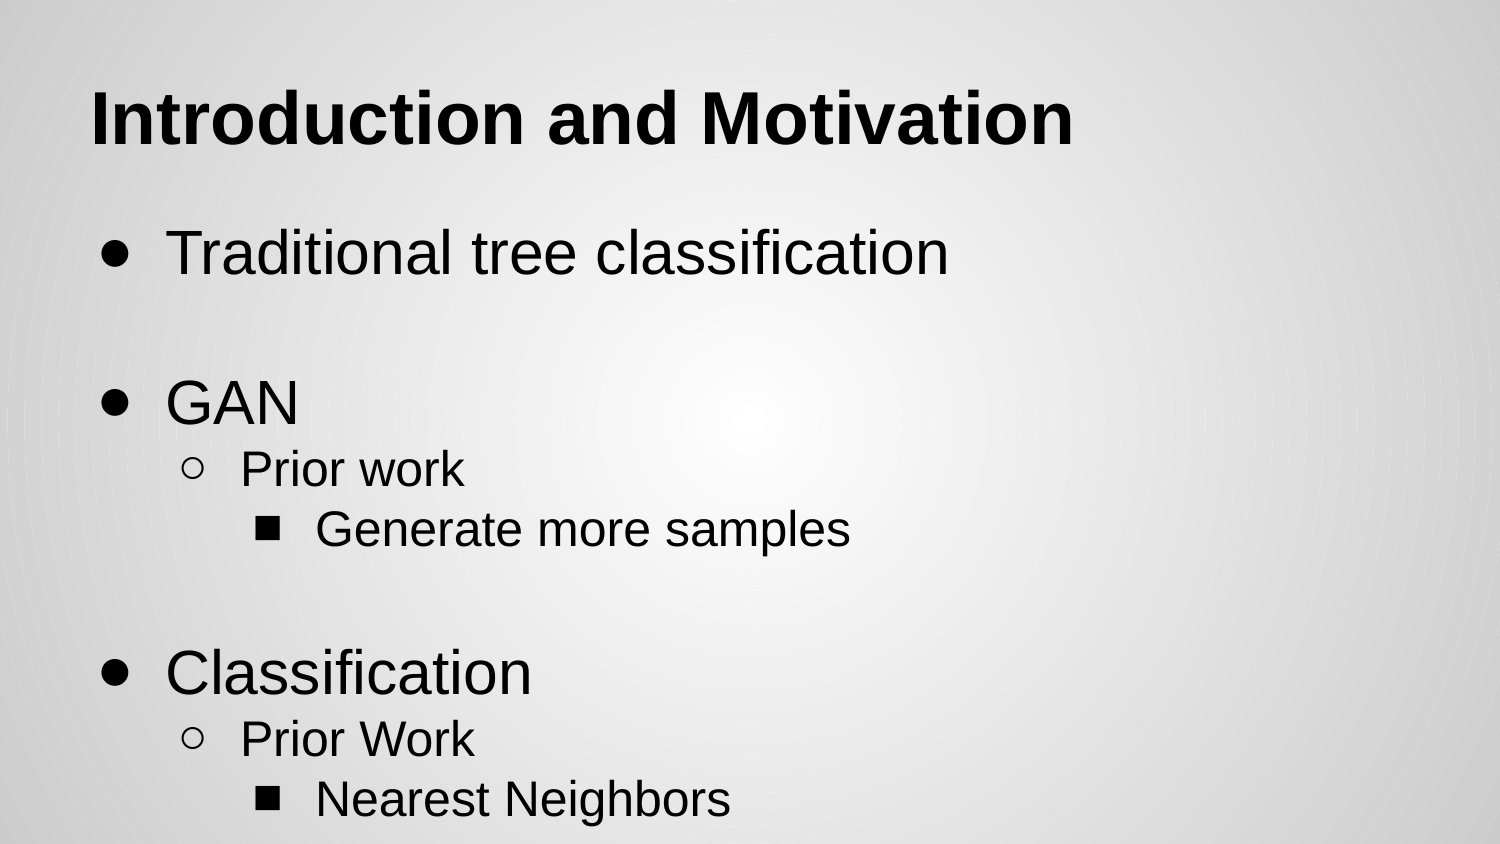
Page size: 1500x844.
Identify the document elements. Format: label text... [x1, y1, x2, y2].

title Introduction and Motivation [75, 33, 1425, 175]
list Traditional tree classification GAN Prior work Generate more samples Classification Prior Work Nearest Neighbors [75, 196, 1425, 808]
